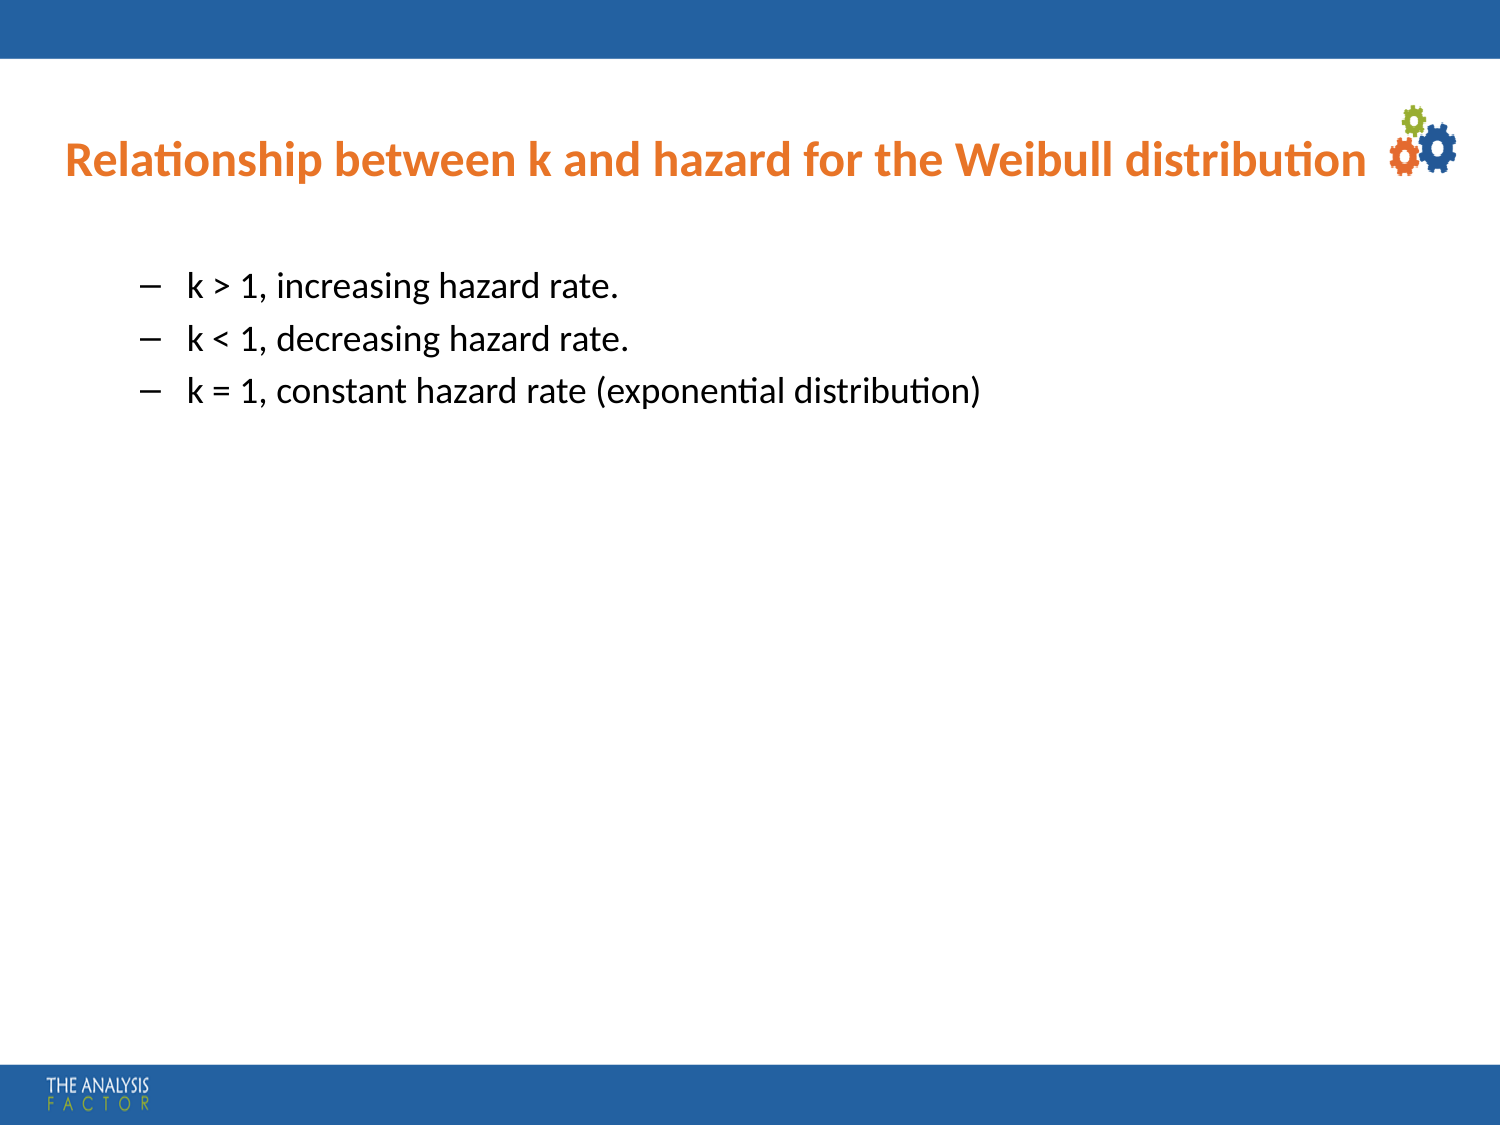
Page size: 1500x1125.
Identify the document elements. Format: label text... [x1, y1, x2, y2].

picture [0, 0, 1500, 1125]
list k > 1, increasing hazard rate. k < 1, decreasing hazard rate. k = 1, constant hazard rate (exponential distribution) [50, 253, 1450, 1054]
title Relationship between k and hazard for the Weibull distribution [50, 62, 1450, 250]
